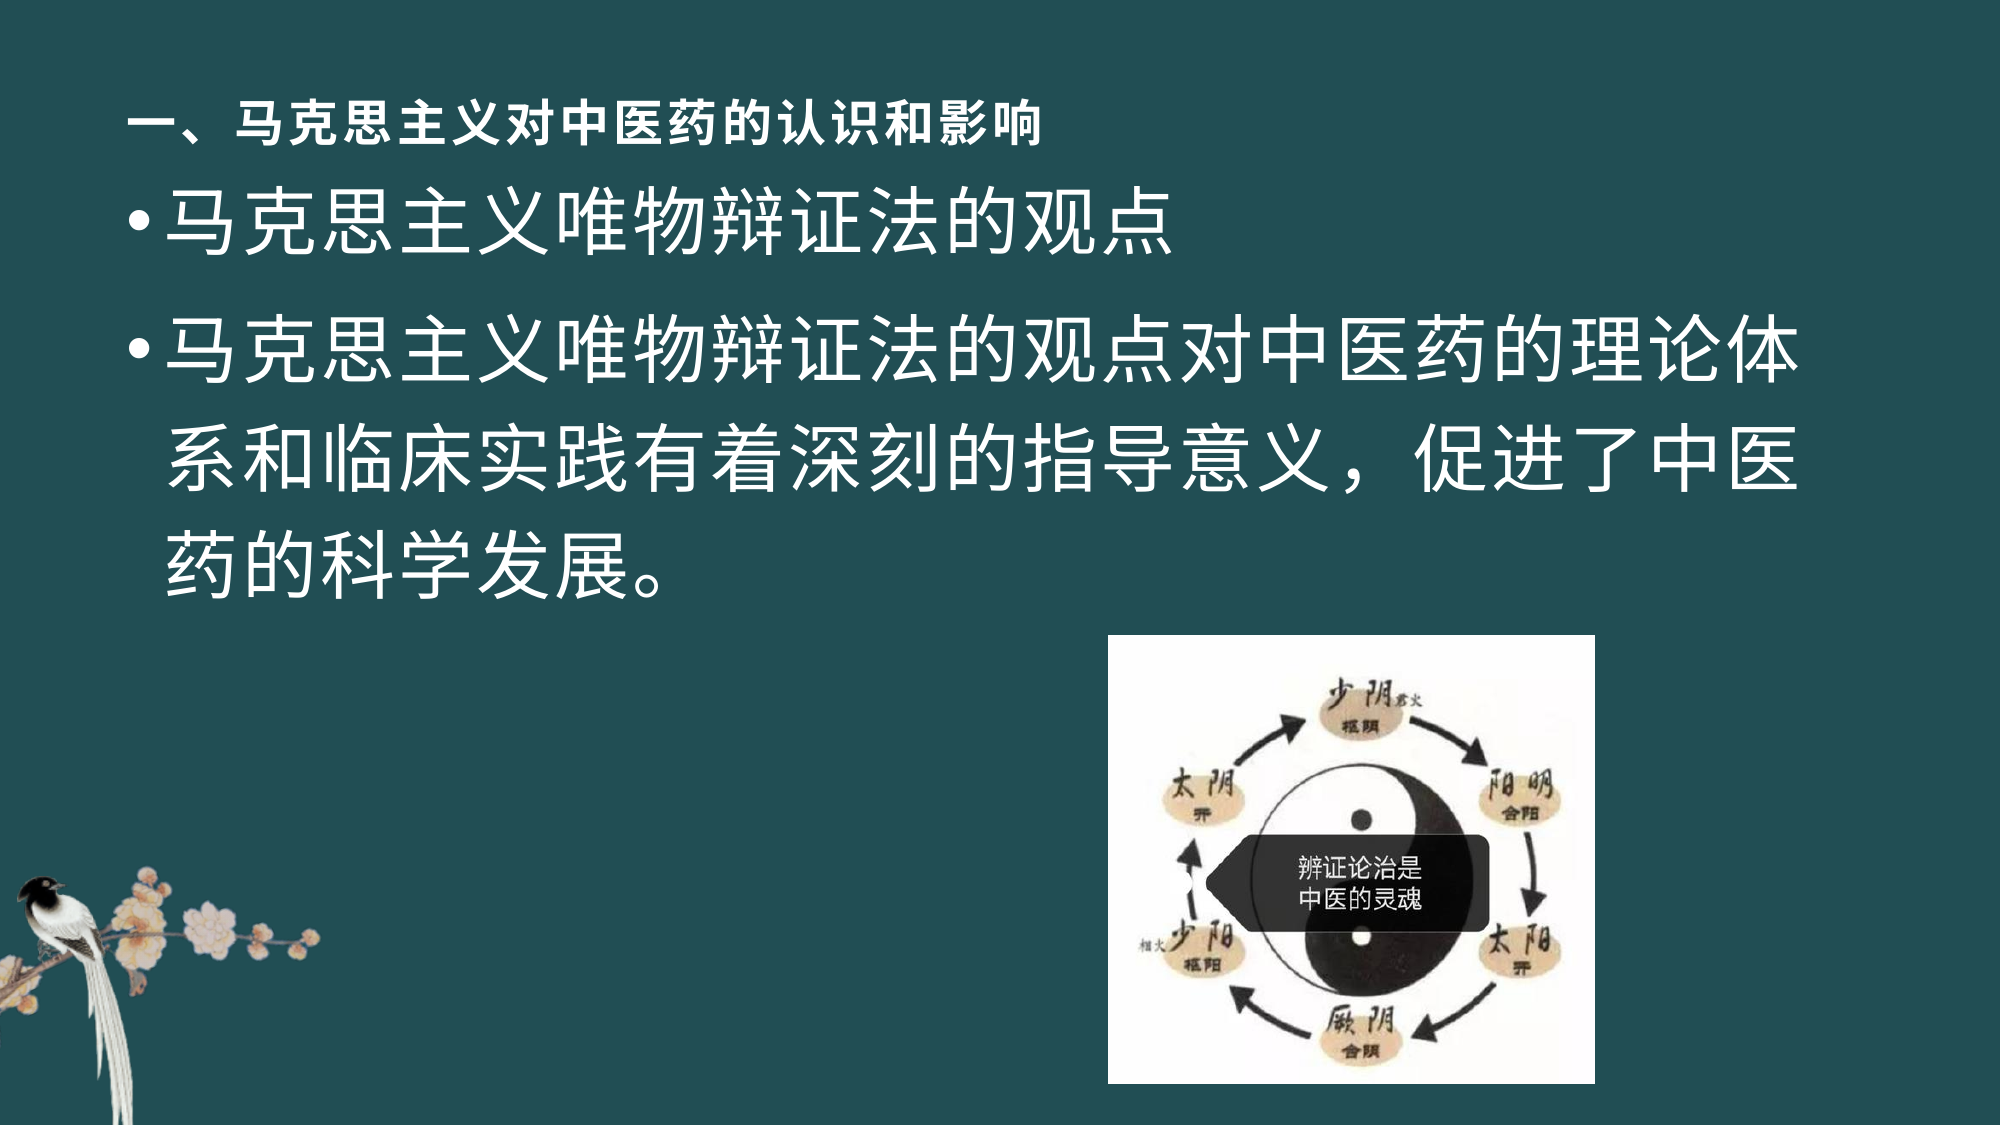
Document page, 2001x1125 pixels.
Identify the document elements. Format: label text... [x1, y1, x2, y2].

title 一、马克思主义对中医药的认识和影响 [109, 72, 1891, 146]
list 马克思主义唯物辩证法的观点 马克思主义唯物辩证法的观点对中医药的理论体系和临床实践有着深刻的指导意义，促进了中医药的科学发展。 [109, 156, 1891, 1041]
picture [1108, 635, 1595, 1084]
picture [0, 867, 230, 1125]
